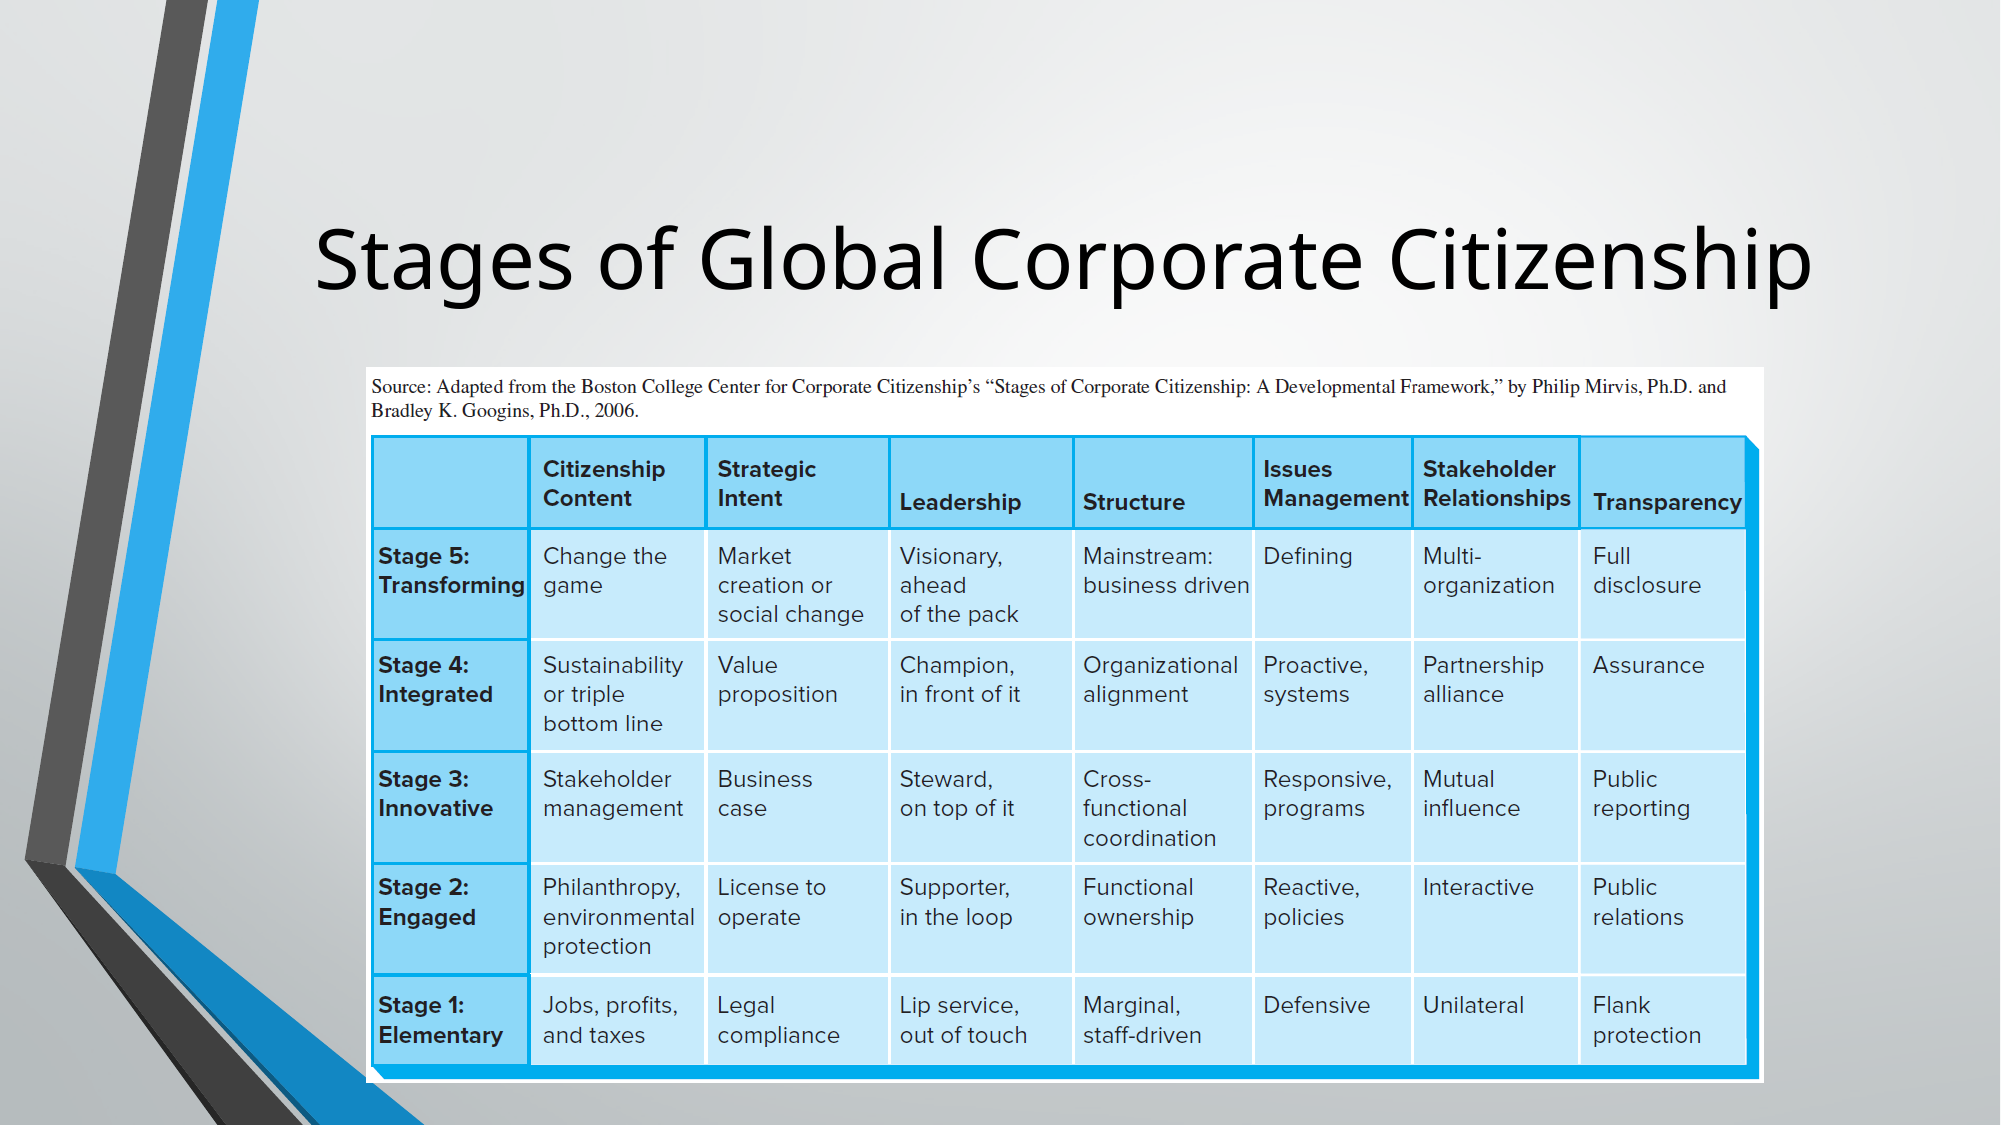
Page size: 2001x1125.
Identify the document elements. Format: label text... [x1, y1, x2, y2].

title Stages of Global Corporate Citizenship [243, 112, 1887, 400]
picture [366, 366, 1765, 1083]
